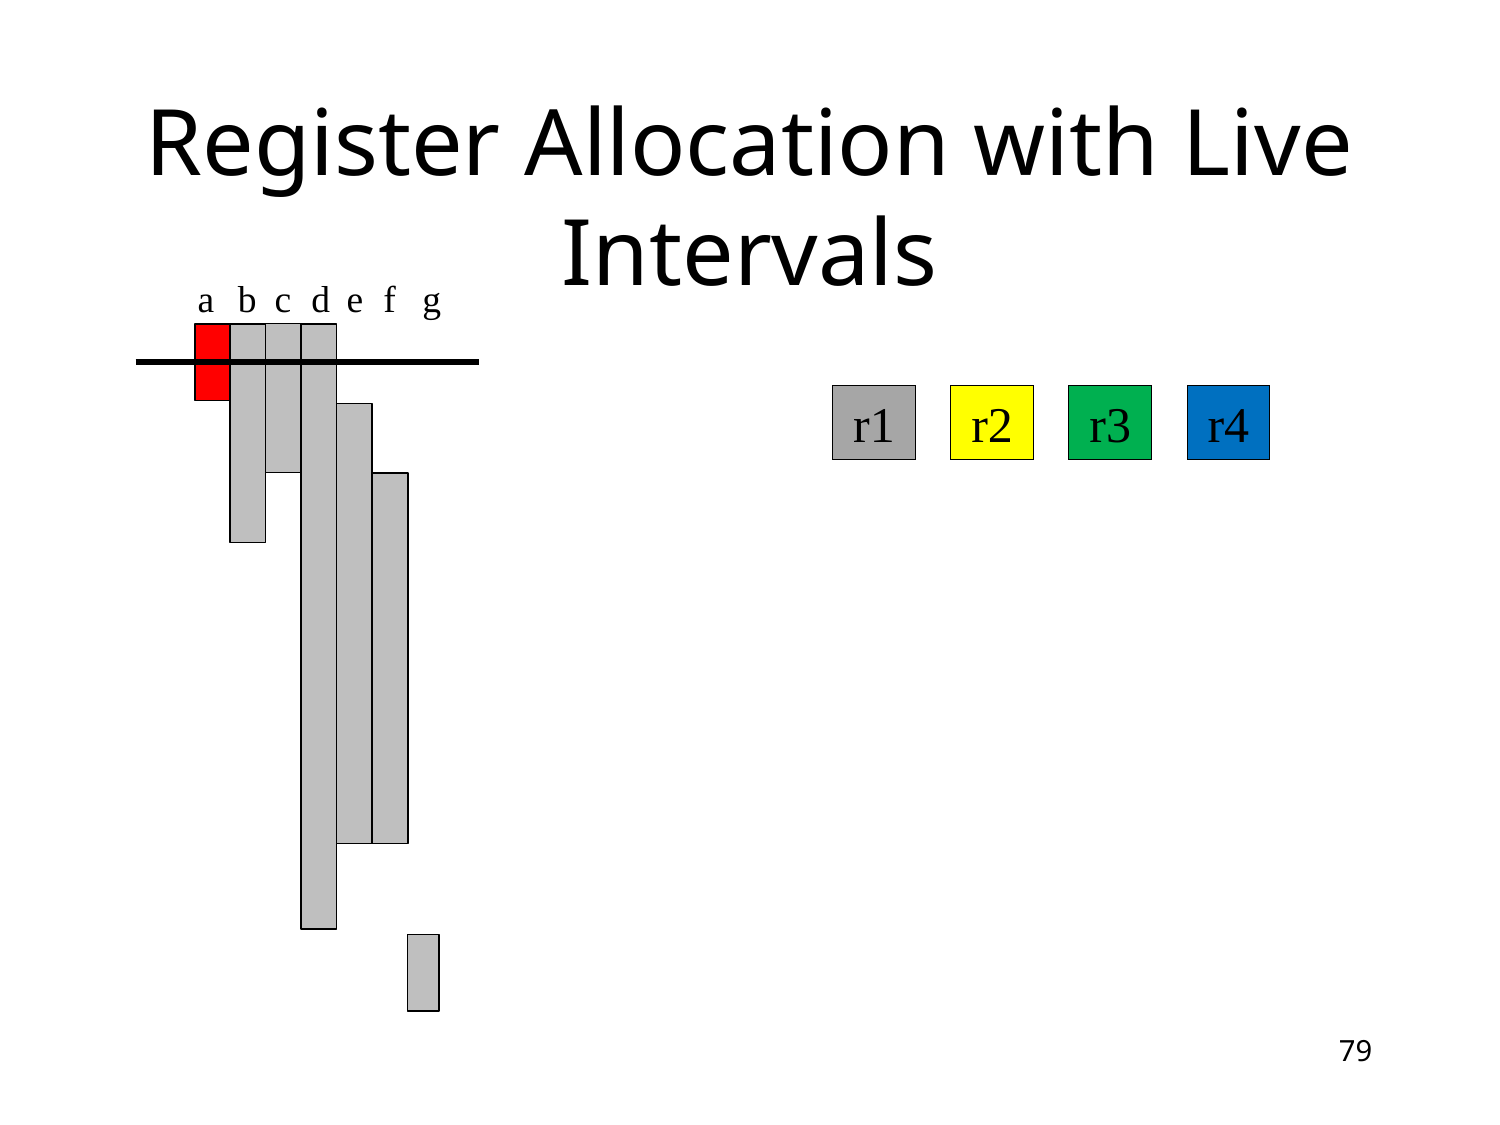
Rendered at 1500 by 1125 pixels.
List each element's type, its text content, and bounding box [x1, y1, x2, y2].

text_box [194, 370, 230, 401]
text_box a [182, 267, 223, 327]
text_box e [331, 267, 368, 327]
text_box [230, 370, 266, 543]
text_box [371, 473, 409, 844]
text_box [301, 370, 337, 929]
title Register Allocation with Live Intervals [112, 99, 1388, 288]
text_box r1 [832, 385, 916, 460]
text_box [265, 370, 301, 473]
slide_number 79 [1074, 1024, 1388, 1101]
text_box d [296, 267, 331, 323]
text_box b [223, 267, 259, 323]
text_box [265, 323, 301, 359]
text_box [407, 934, 440, 1012]
text_box g [407, 267, 479, 327]
text_box [301, 323, 337, 359]
text_box r4 [1187, 385, 1270, 460]
text_box [194, 323, 230, 359]
text_box c [259, 267, 296, 323]
text_box r2 [950, 385, 1034, 460]
text_box f [368, 267, 407, 327]
text_box [336, 403, 372, 844]
text_box r3 [1068, 385, 1152, 460]
text_box [230, 323, 265, 359]
